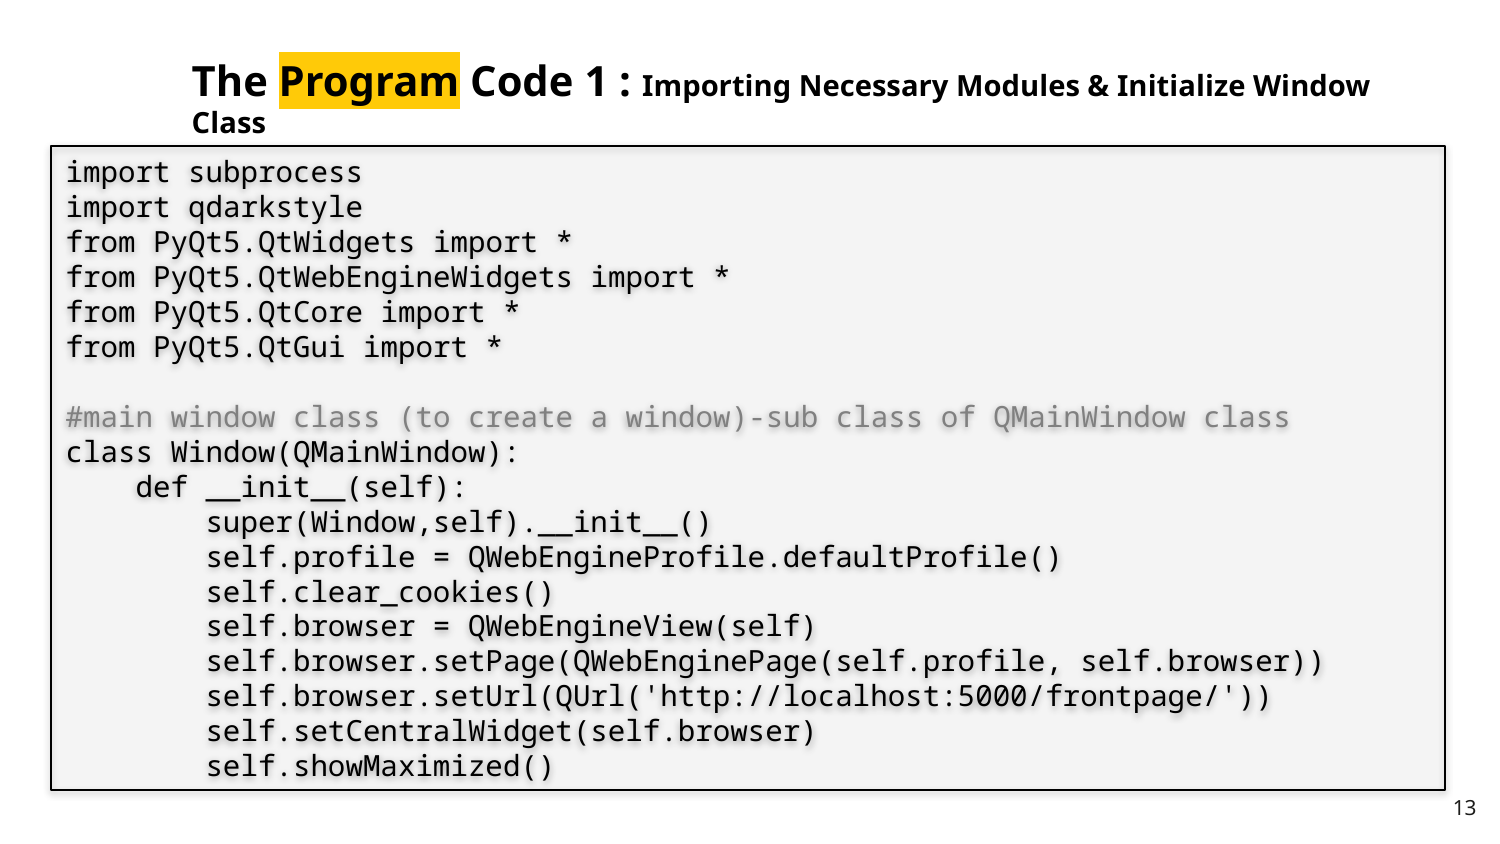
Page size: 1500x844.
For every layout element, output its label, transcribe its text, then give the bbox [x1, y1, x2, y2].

text_box The Program Code 1 : Importing Necessary Modules & Initialize Window Class [176, 48, 1446, 144]
slide_number 13 [1401, 779, 1492, 844]
text_box import subprocess import qdarkstyle from PyQt5.QtWidgets import * from PyQt5.QtWebEngineWidgets import * from PyQt5.QtCore import * from PyQt5.QtGui import * #main window class (to create a window)-sub class of QMainWindow class class Window(QMainWindow): def __init__(self): super(Window,self).__init__() self.profile = QWebEngineProfile.defaultProfile() self.clear_cookies() self.browser = QWebEngineView(self) self.browser.setPage(QWebEnginePage(self.profile, self.browser)) self.browser.setUrl(QUrl('http://localhost:5000/frontpage/')) self.setCentralWidget(self.browser) self.showMaximized() [50, 145, 1446, 791]
